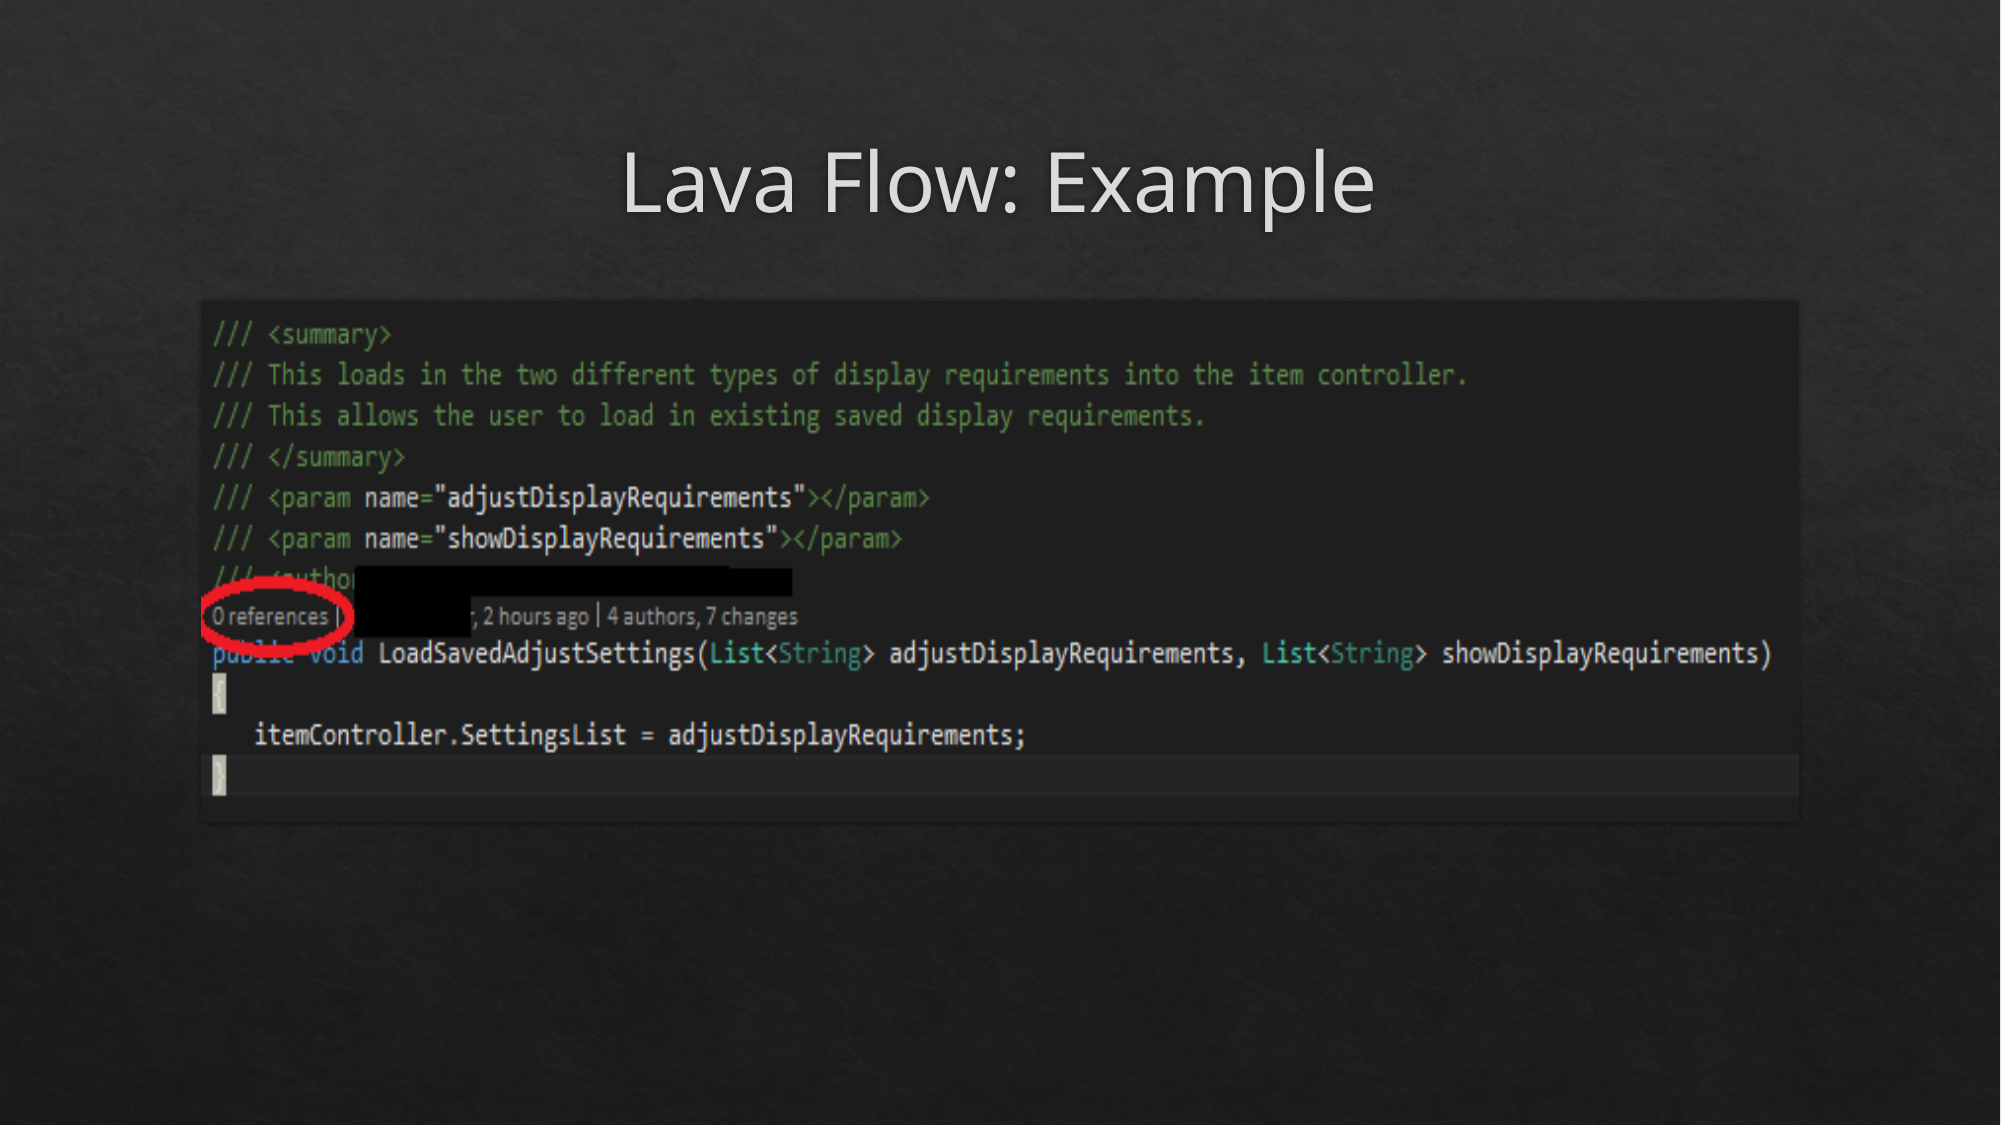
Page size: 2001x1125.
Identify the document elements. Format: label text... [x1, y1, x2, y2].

title Lava Flow: Example [149, 99, 1849, 260]
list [201, 301, 1799, 823]
